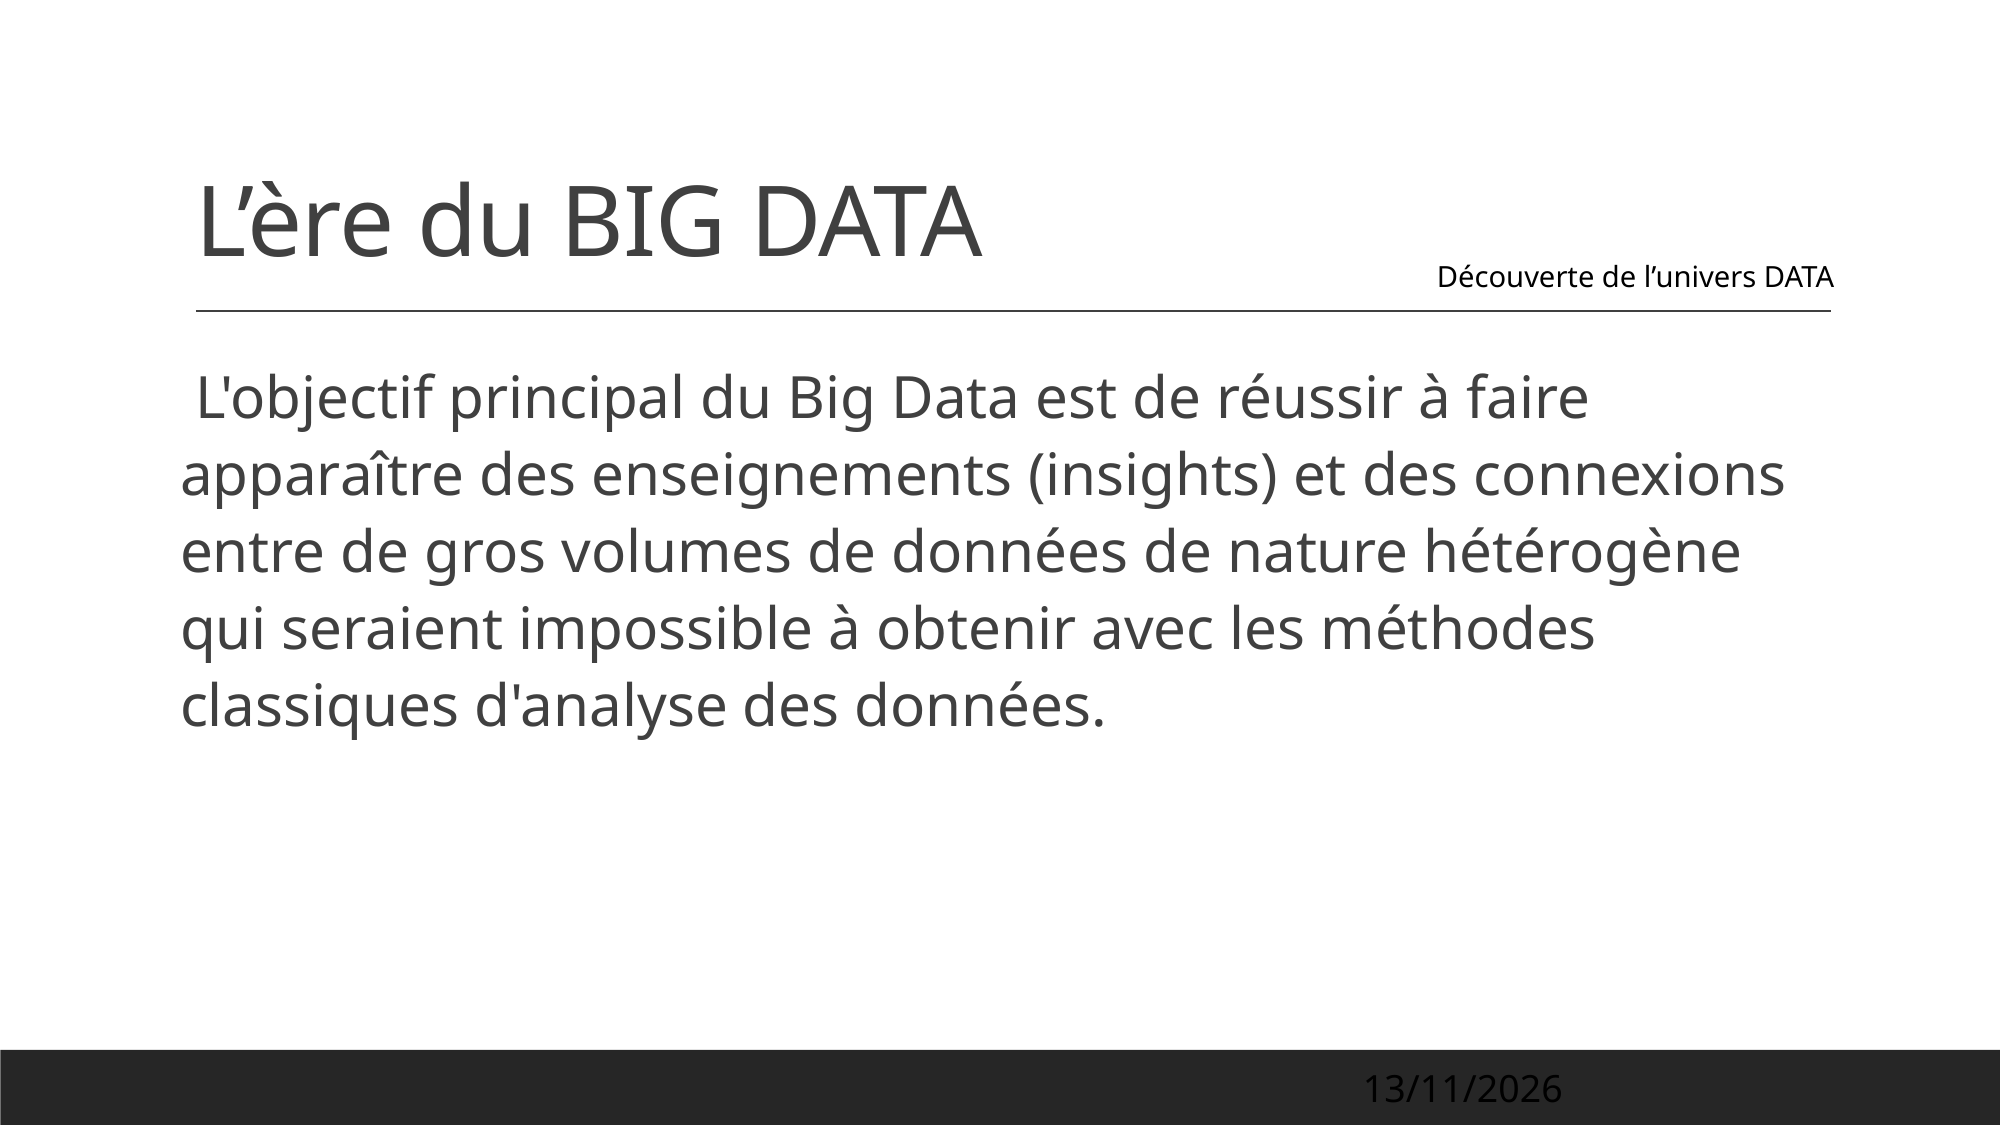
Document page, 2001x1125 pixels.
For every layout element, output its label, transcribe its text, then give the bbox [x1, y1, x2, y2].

list L'objectif principal du Big Data est de réussir à faire apparaître des enseignements (insights) et des connexions entre de gros volumes de données de nature hétérogène qui seraient impossible à obtenir avec les méthodes classiques d'analyse des données. [180, 345, 1830, 449]
text_box Découverte de l’univers DATA [1270, 250, 1850, 301]
title L’ère du BIG DATA [180, 47, 1830, 285]
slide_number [1348, 1057, 1773, 1118]
